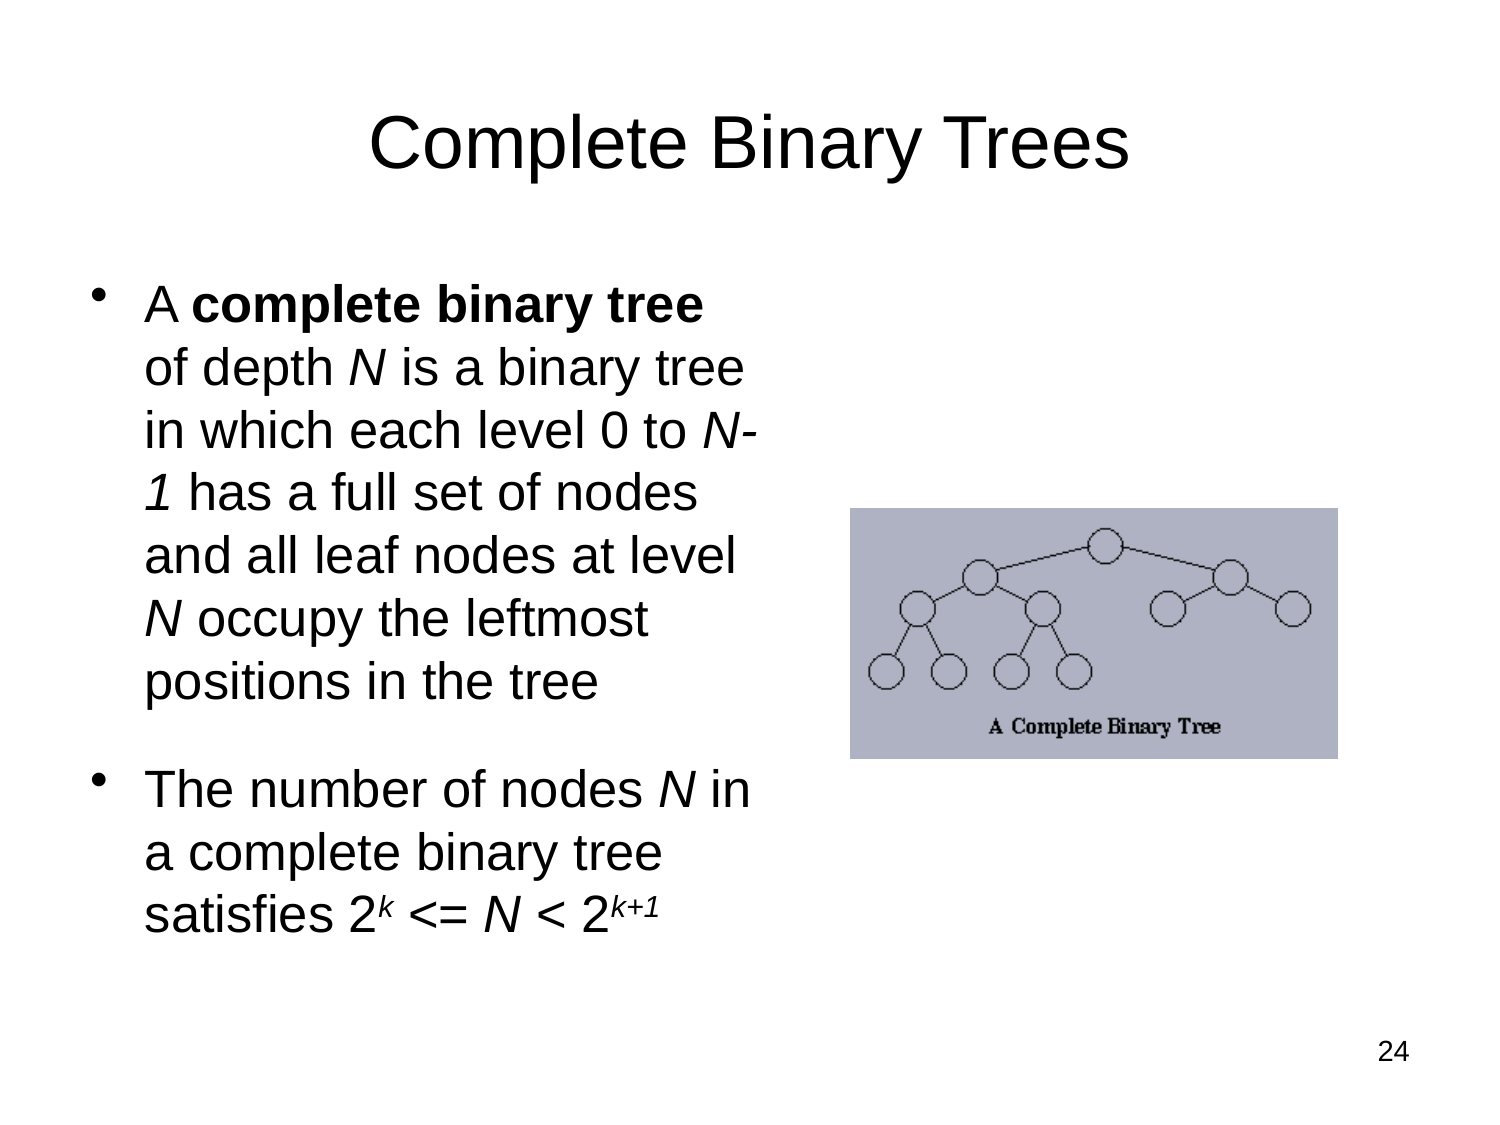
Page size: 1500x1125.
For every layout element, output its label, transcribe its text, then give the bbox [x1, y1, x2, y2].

list A complete binary tree of depth N is a binary tree in which each level 0 to N-1 has a full set of nodes and all leaf nodes at level N occupy the leftmost positions in the tree The number of nodes N in a complete binary tree satisfies 2k <= N < 2k+1 [74, 262, 776, 1006]
title Complete Binary Trees [74, 44, 1426, 233]
slide_number 24 [1287, 1024, 1426, 1103]
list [849, 508, 1338, 759]
